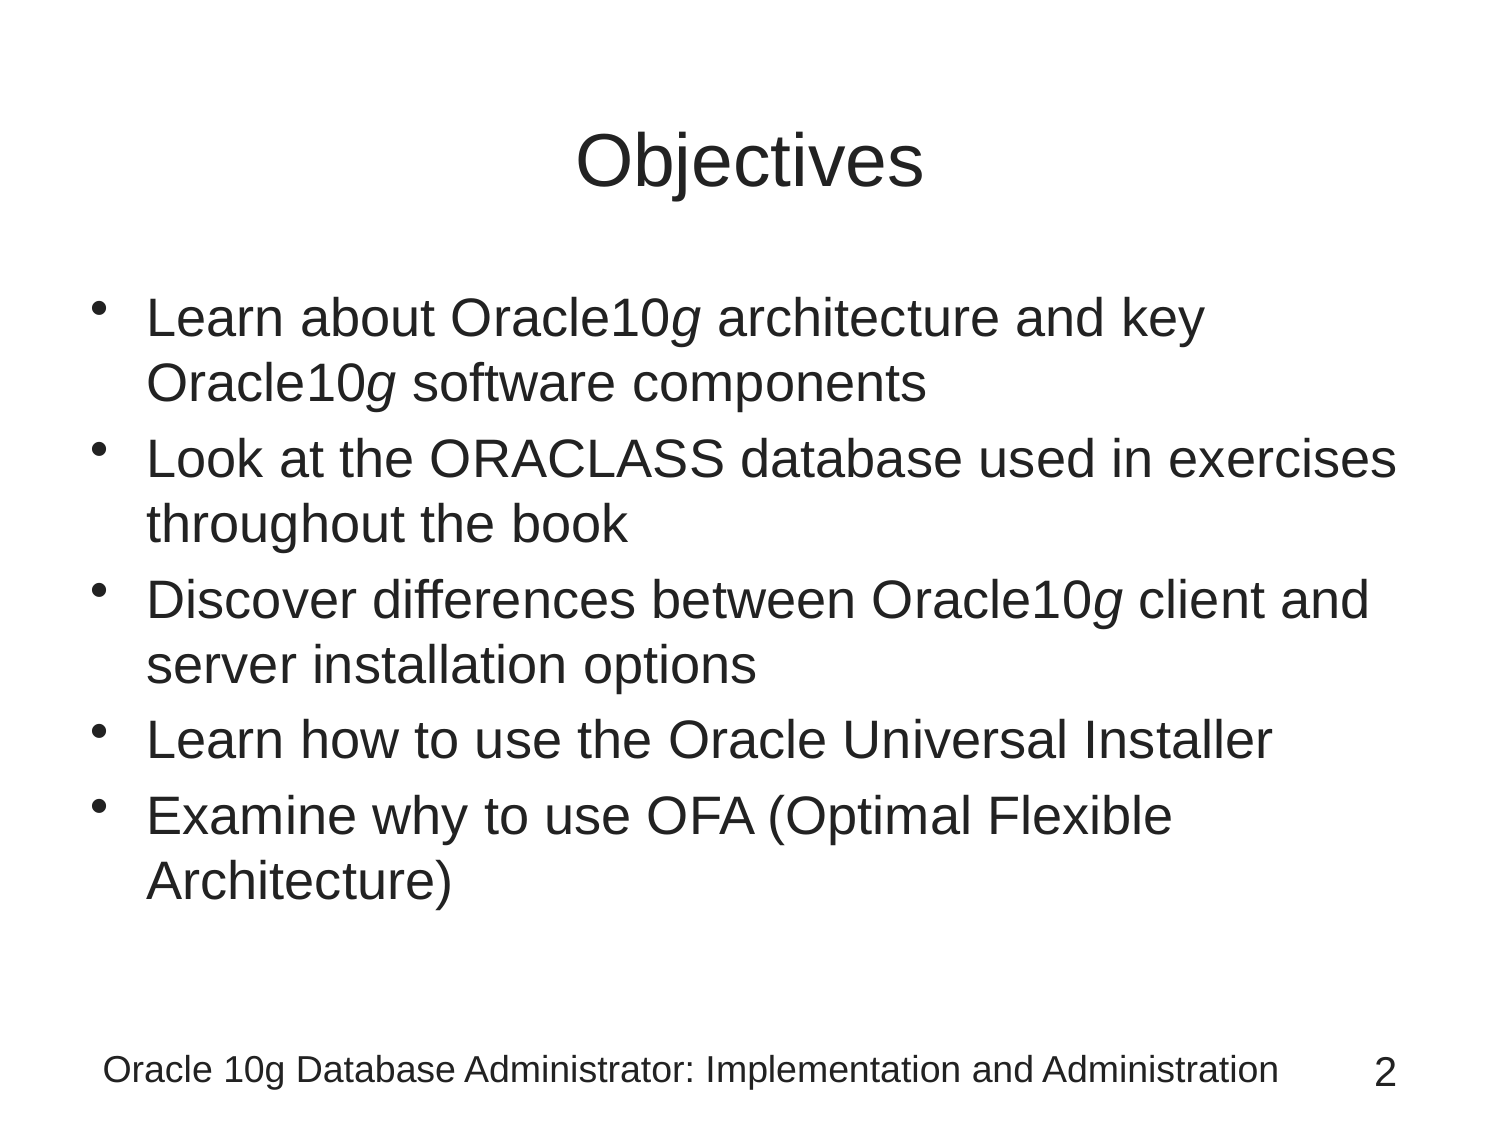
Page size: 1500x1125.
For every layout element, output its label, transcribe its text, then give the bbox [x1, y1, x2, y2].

footer Oracle 10g Database Administrator: Implementation and Administration [87, 1037, 1299, 1101]
list Learn about Oracle10g architecture and key Oracle10g software components Look at the ORACLASS database used in exercises throughout the book Discover differences between Oracle10g client and server installation options Learn how to use the Oracle Universal Installer Examine why to use OFA (Optimal Flexible Architecture) [74, 274, 1438, 1026]
title Objectives [87, 62, 1413, 251]
slide_number 2 [1299, 1037, 1413, 1101]
